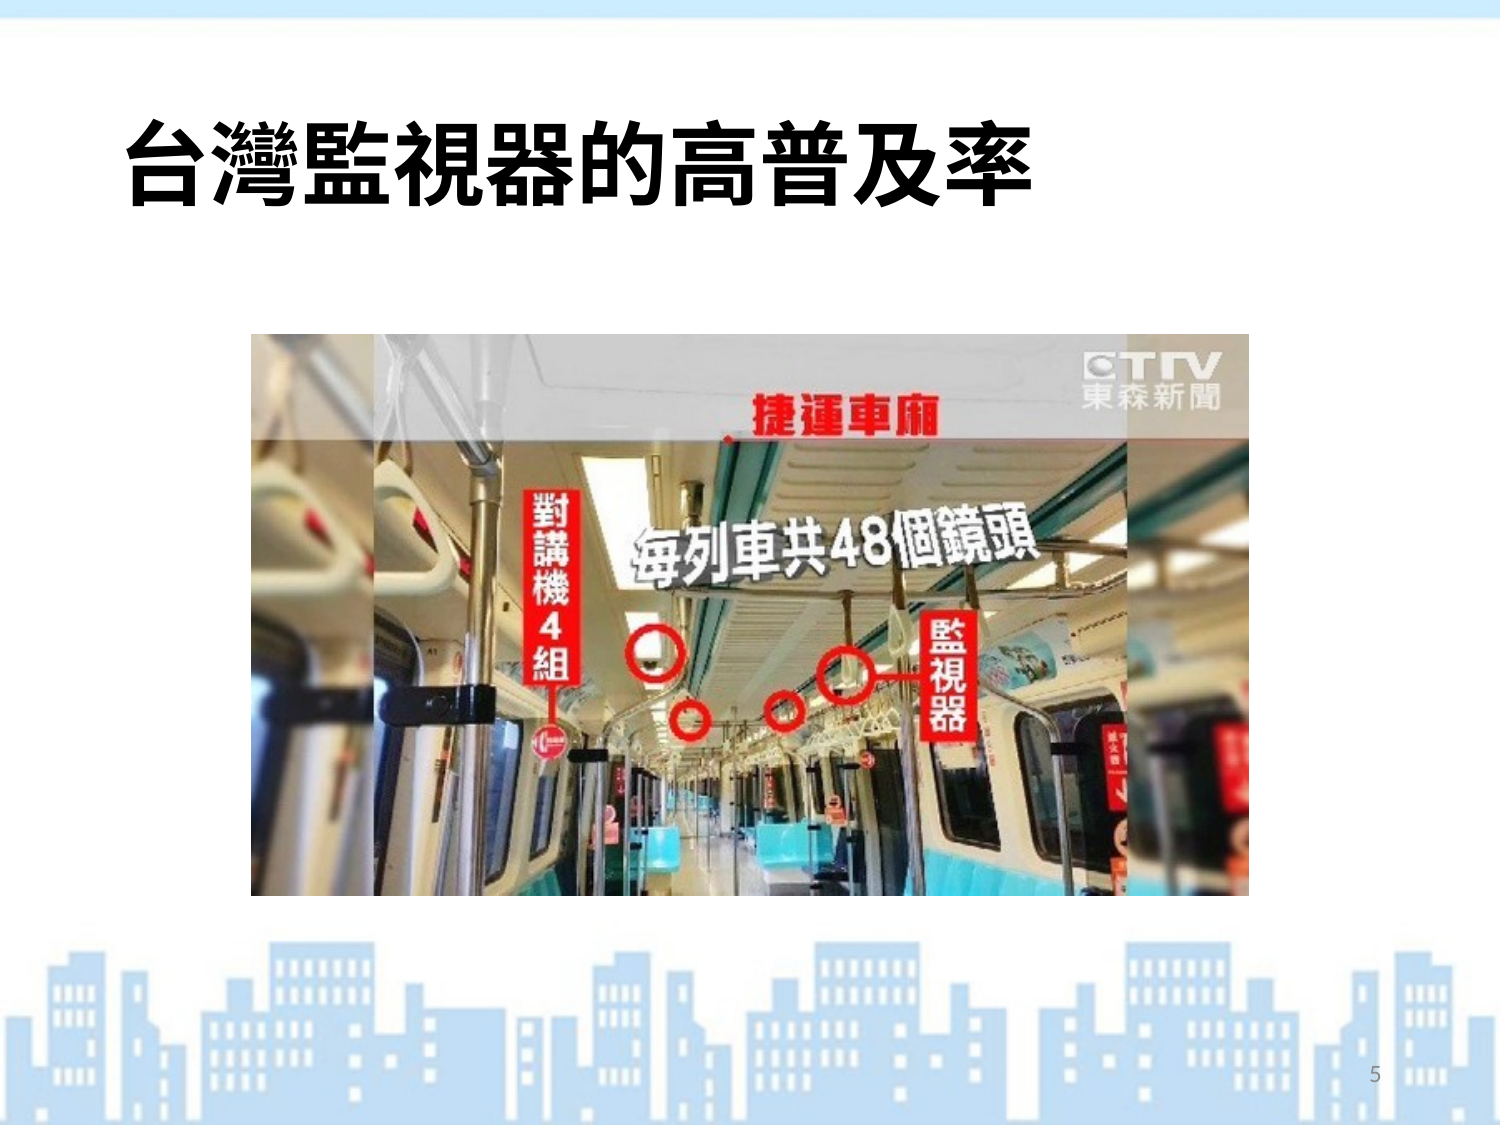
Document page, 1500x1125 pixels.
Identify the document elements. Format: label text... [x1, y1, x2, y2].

slide_number 5 [1059, 1042, 1397, 1103]
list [251, 333, 1249, 896]
title 台灣監視器的高普及率 [103, 59, 1397, 278]
picture [0, 0, 1500, 1125]
